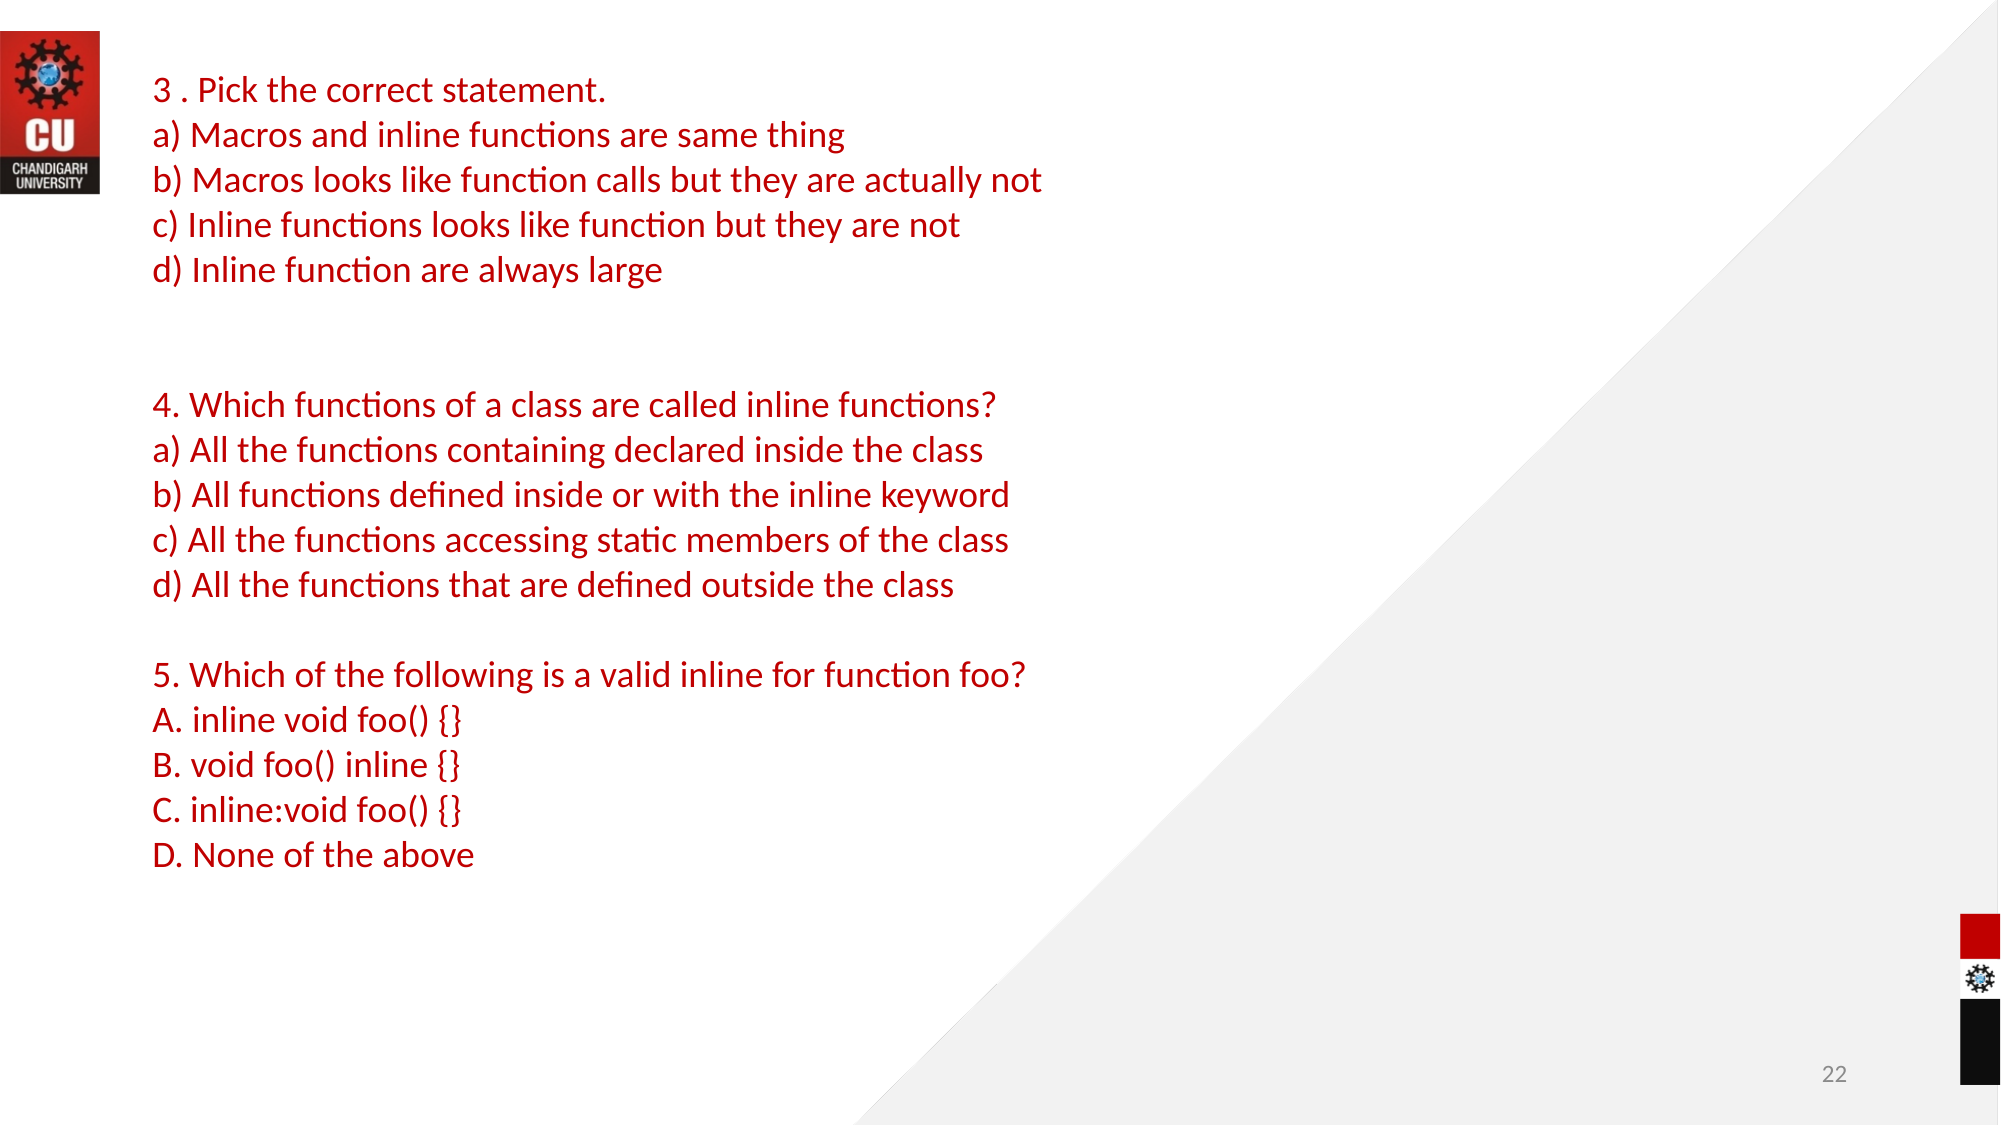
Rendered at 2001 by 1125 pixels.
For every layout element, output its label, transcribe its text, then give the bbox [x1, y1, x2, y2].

text_box 3 . Pick the correct statement. a) Macros and inline functions are same thing b) Macros looks like function calls but they are actually not c) Inline functions looks like function but they are not d) Inline function are always large 4. Which functions of a class are called inline functions? a) All the functions containing declared inside the class b) All functions defined inside or with the inline keyword c) All the functions accessing static members of the class d) All the functions that are defined outside the class 5. Which of the following is a valid inline for function foo? A. inline void foo() {} B. void foo() inline {} C. inline:void foo() {} D. None of the above [137, 57, 1908, 883]
slide_number 22 [1412, 1042, 1863, 1103]
picture [0, 0, 2001, 1125]
